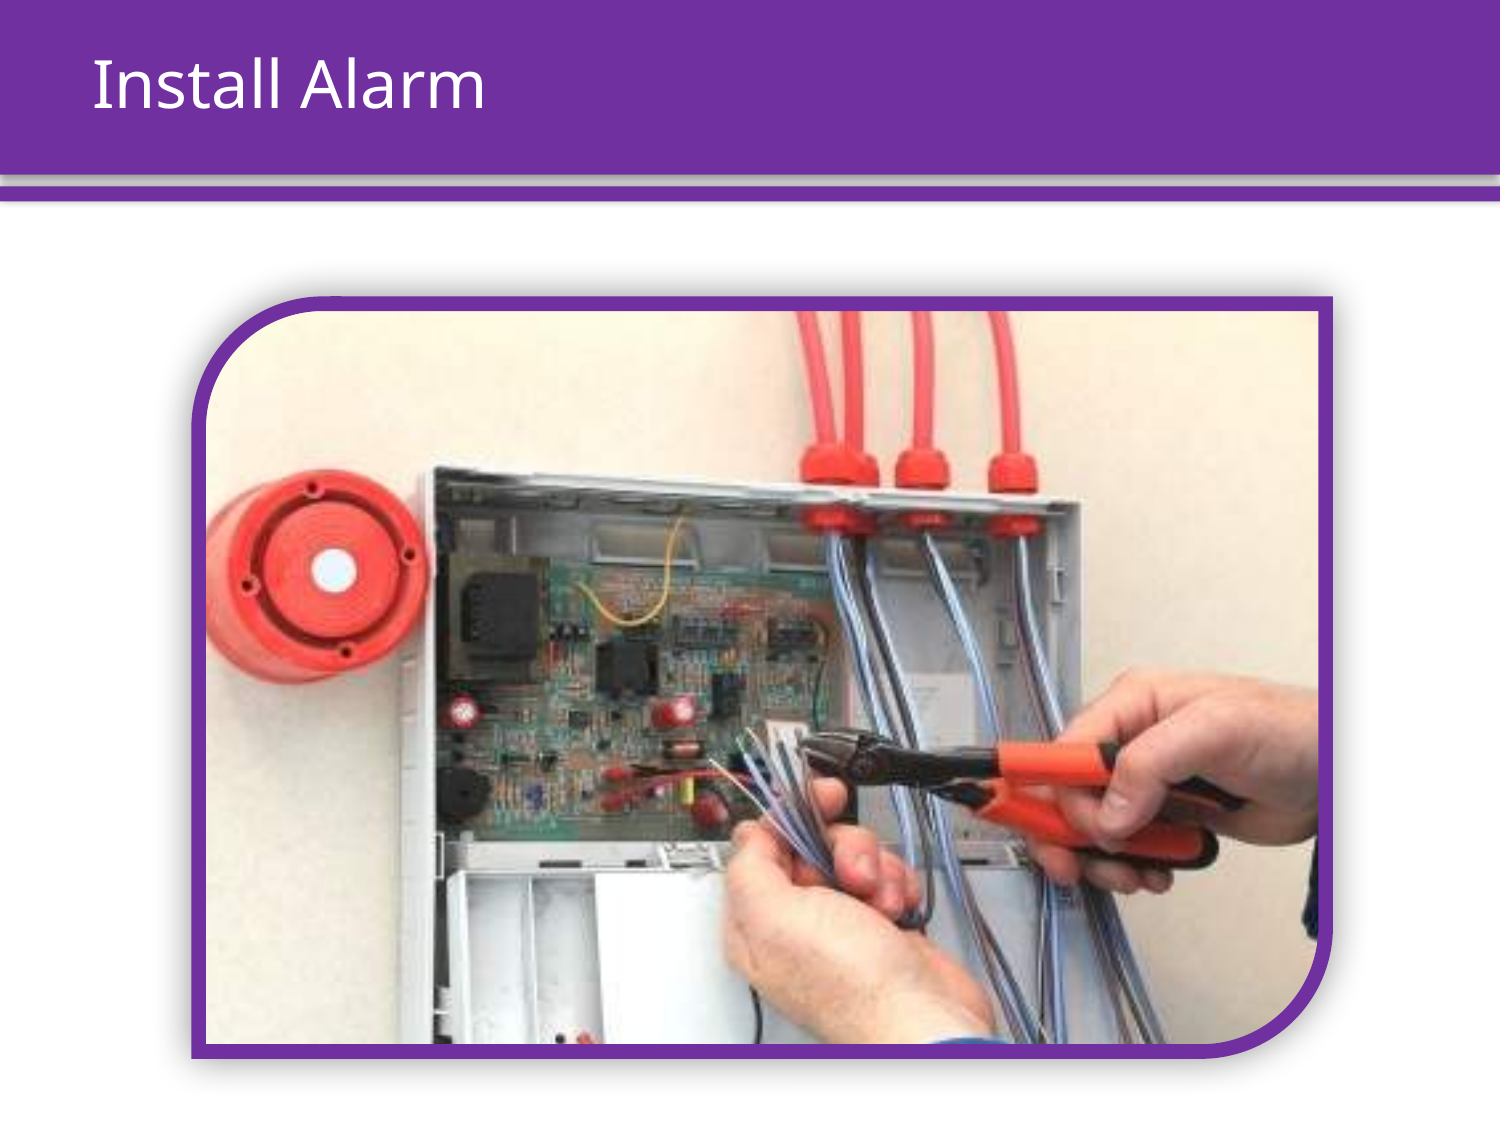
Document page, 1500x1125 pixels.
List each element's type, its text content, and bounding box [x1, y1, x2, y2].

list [198, 303, 1326, 1052]
title Install Alarm [77, 0, 1464, 175]
